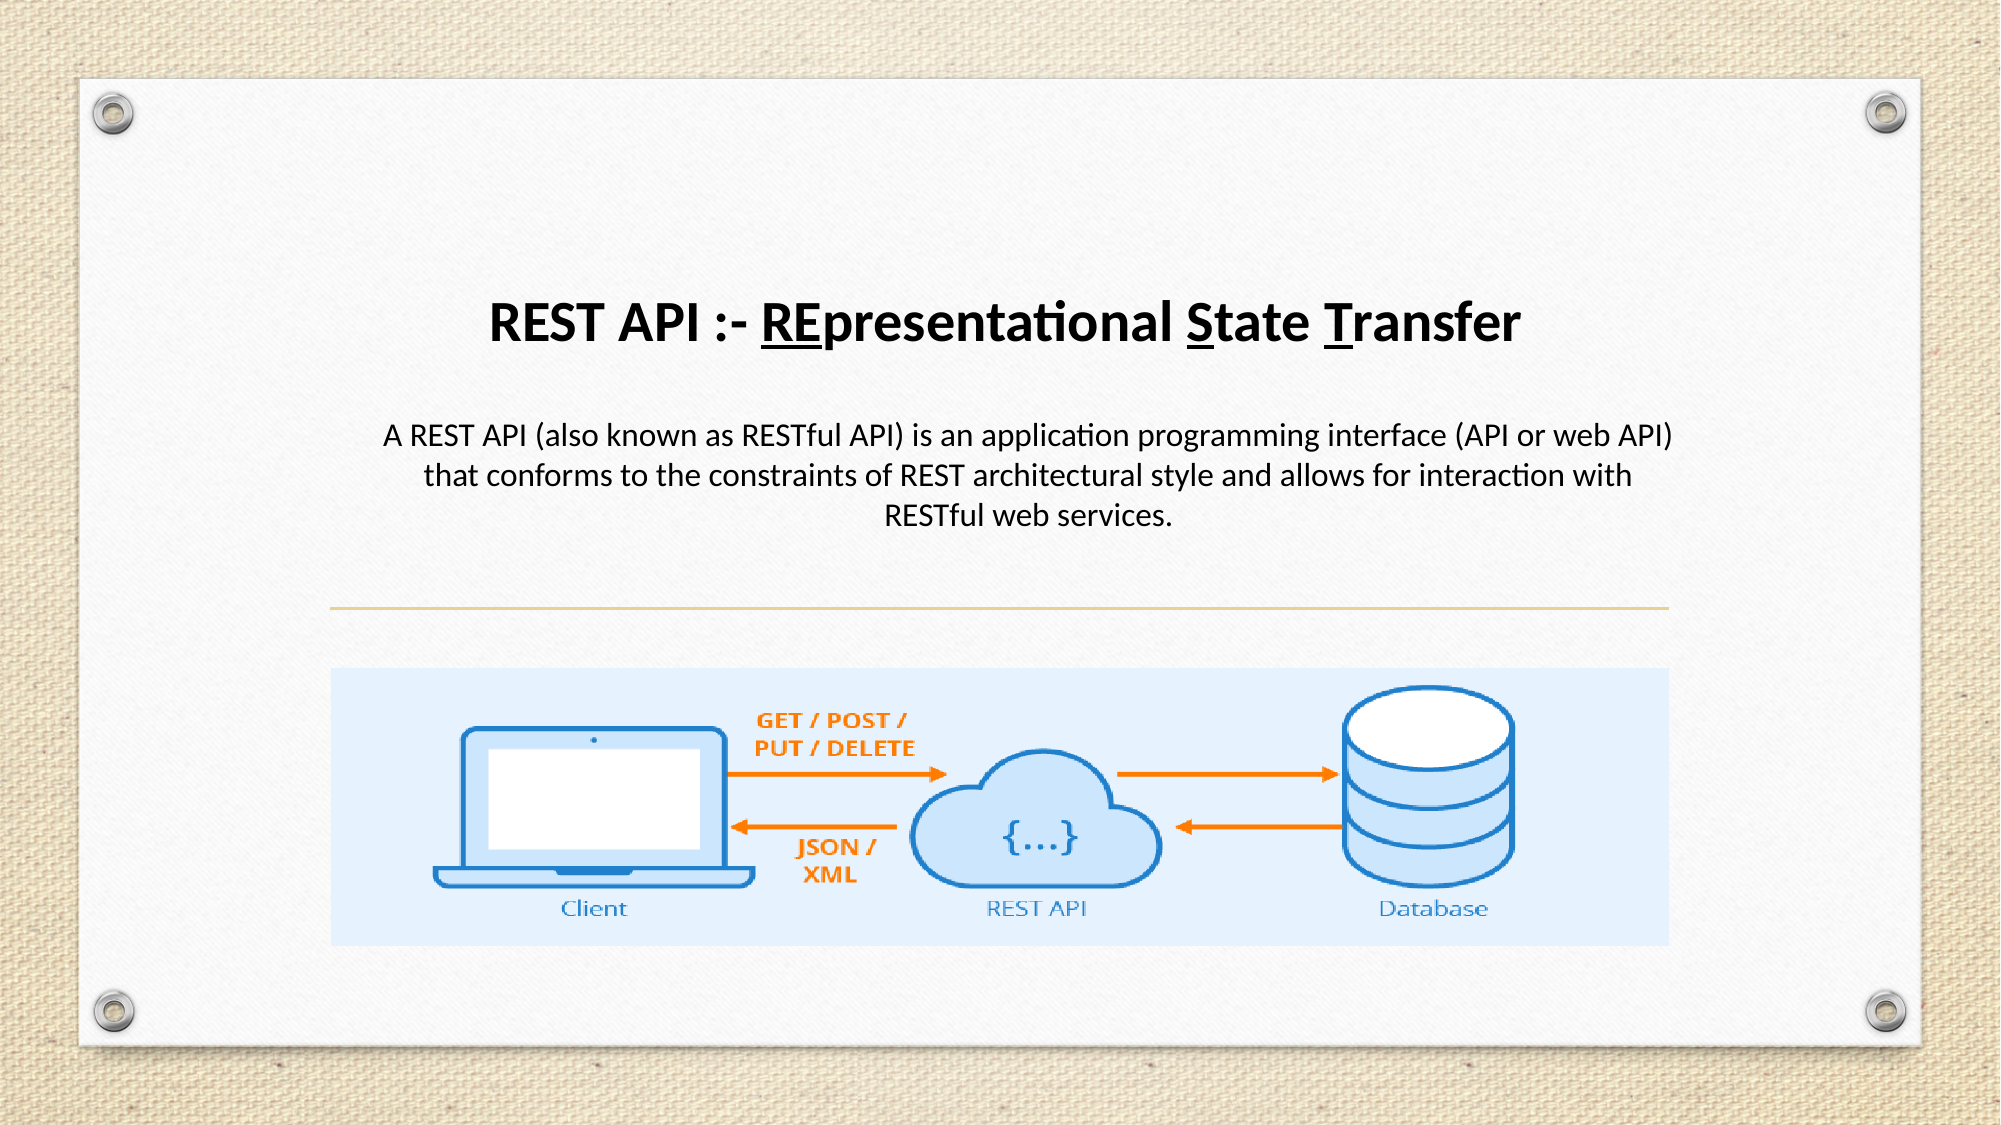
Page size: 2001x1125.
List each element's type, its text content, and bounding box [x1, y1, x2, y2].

picture [0, 0, 2001, 1125]
text_box REST API :- REpresentational State Transfer [474, 275, 1614, 361]
list A REST API (also known as RESTful API) is an application programming interface (API or web API) that conforms to the constraints of REST architectural style and allows for interaction with RESTful web services. [360, 405, 1699, 563]
